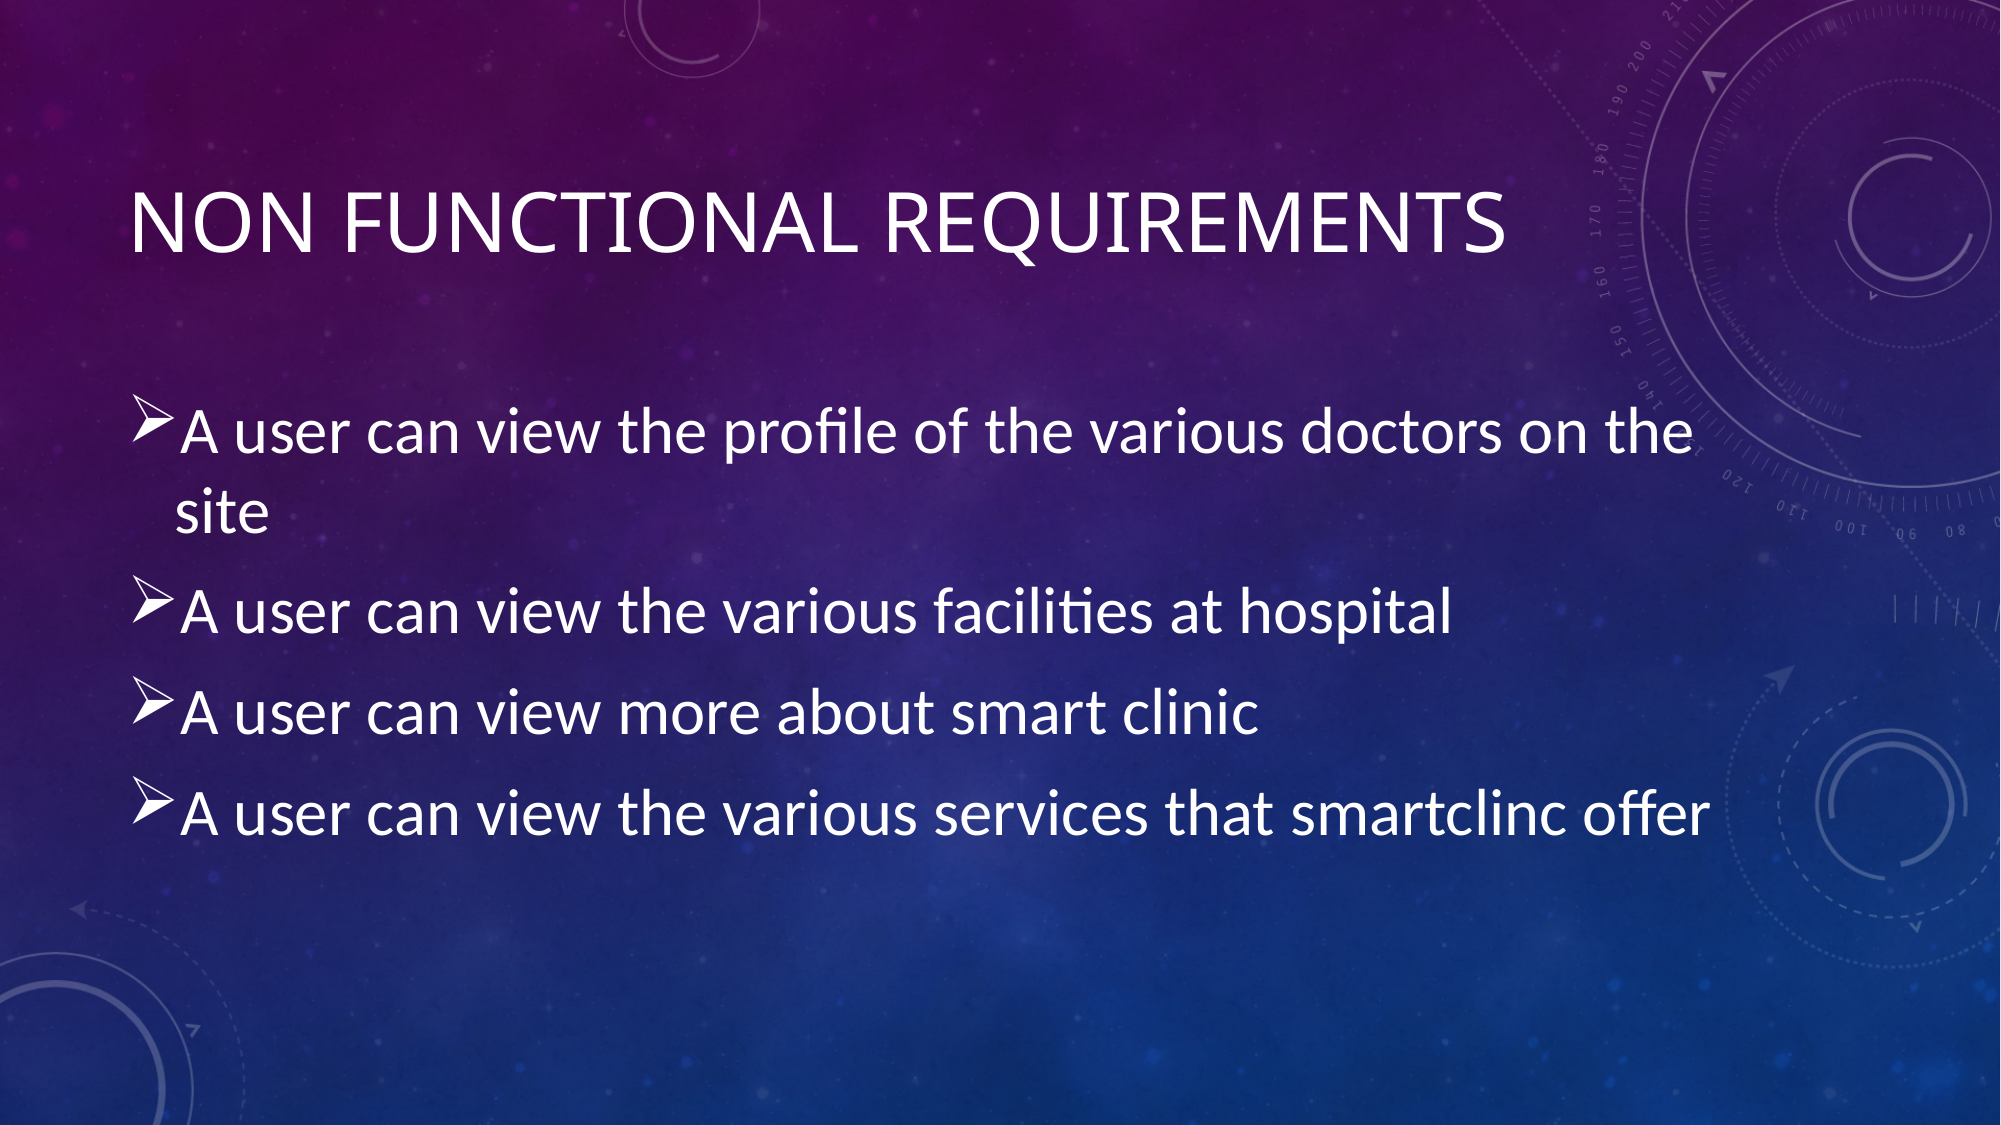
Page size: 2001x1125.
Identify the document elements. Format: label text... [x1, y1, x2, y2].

title Non functional requirements [112, 99, 1775, 339]
list A user can view the profile of the various doctors on the site A user can view the various facilities at hospital A user can view more about smart clinic A user can view the various services that smartclinc offer [112, 351, 1775, 950]
picture [0, 0, 2001, 1125]
